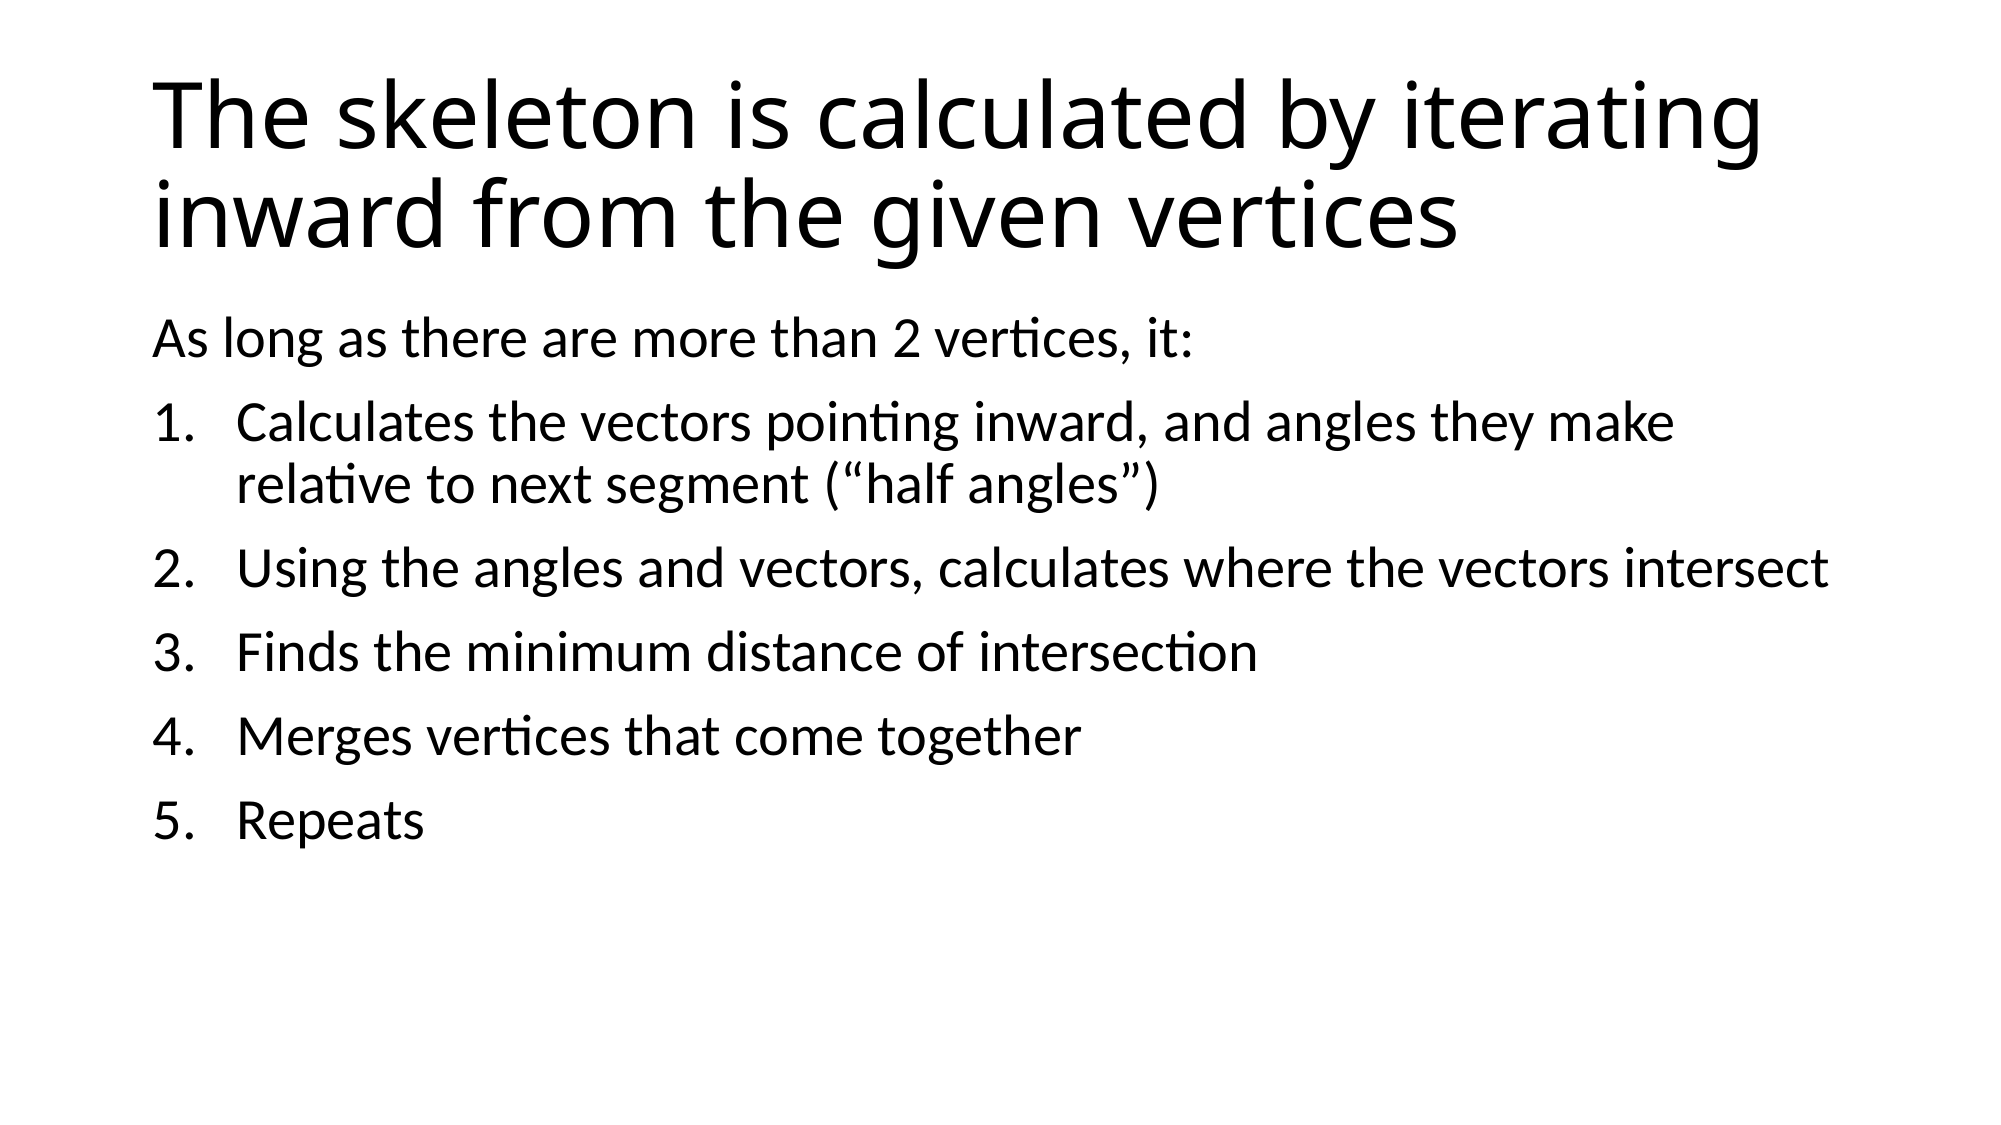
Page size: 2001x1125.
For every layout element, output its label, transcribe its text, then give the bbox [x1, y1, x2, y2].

title The skeleton is calculated by iterating inward from the given vertices [137, 59, 1863, 278]
list As long as there are more than 2 vertices, it: Calculates the vectors pointing inward, and angles they make relative to next segment (“half angles”) Using the angles and vectors, calculates where the vectors intersect Finds the minimum distance of intersection Merges vertices that come together Repeats [137, 299, 1863, 1014]
